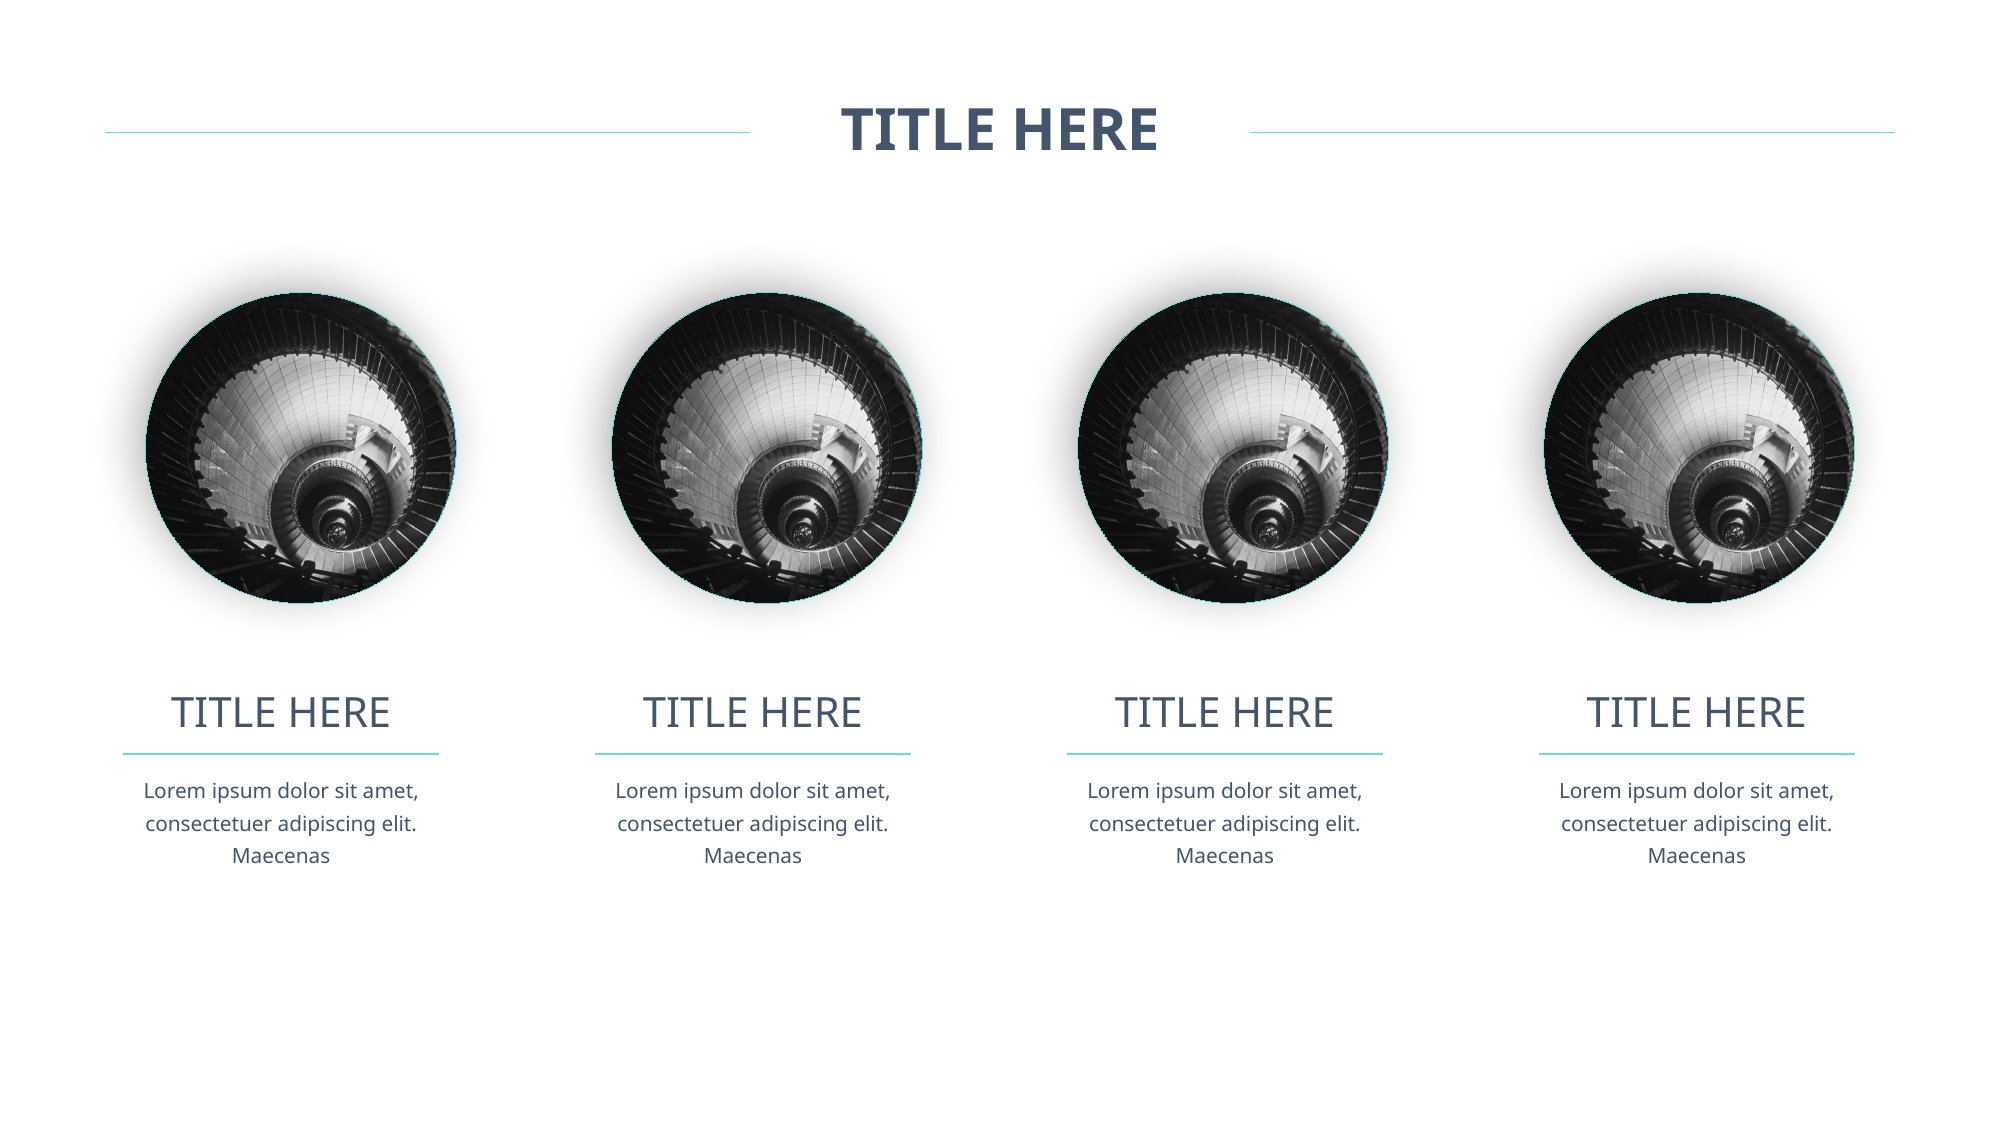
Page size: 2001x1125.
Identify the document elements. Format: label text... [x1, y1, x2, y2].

picture [1077, 292, 1389, 604]
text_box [1052, 678, 1398, 874]
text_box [580, 678, 926, 874]
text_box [108, 678, 454, 874]
picture [1543, 292, 1855, 604]
picture [611, 292, 923, 604]
list TITLE HERE [750, 84, 1250, 737]
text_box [1524, 678, 1870, 874]
picture [145, 292, 457, 604]
